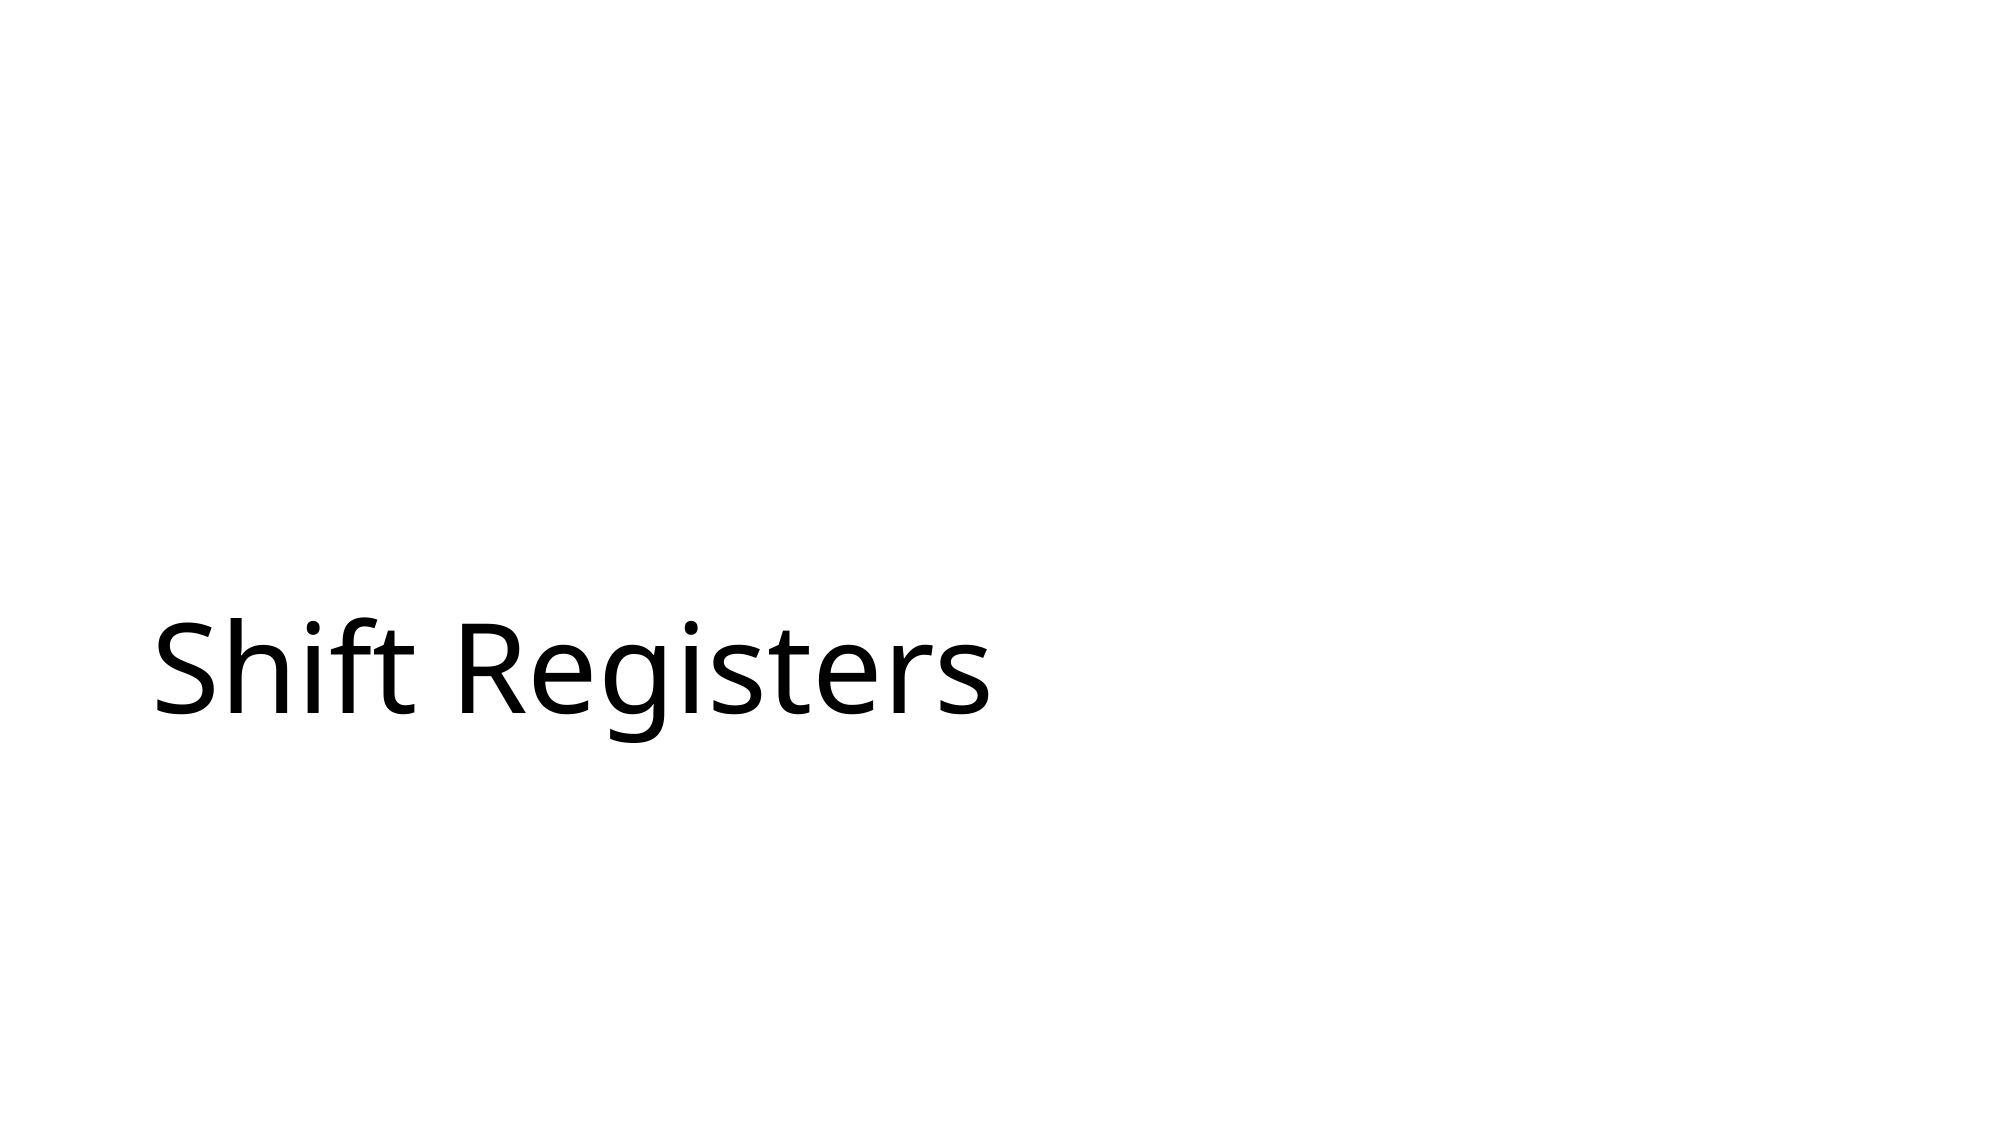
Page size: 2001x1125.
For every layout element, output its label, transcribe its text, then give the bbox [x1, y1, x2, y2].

title Shift Registers [136, 280, 1862, 749]
